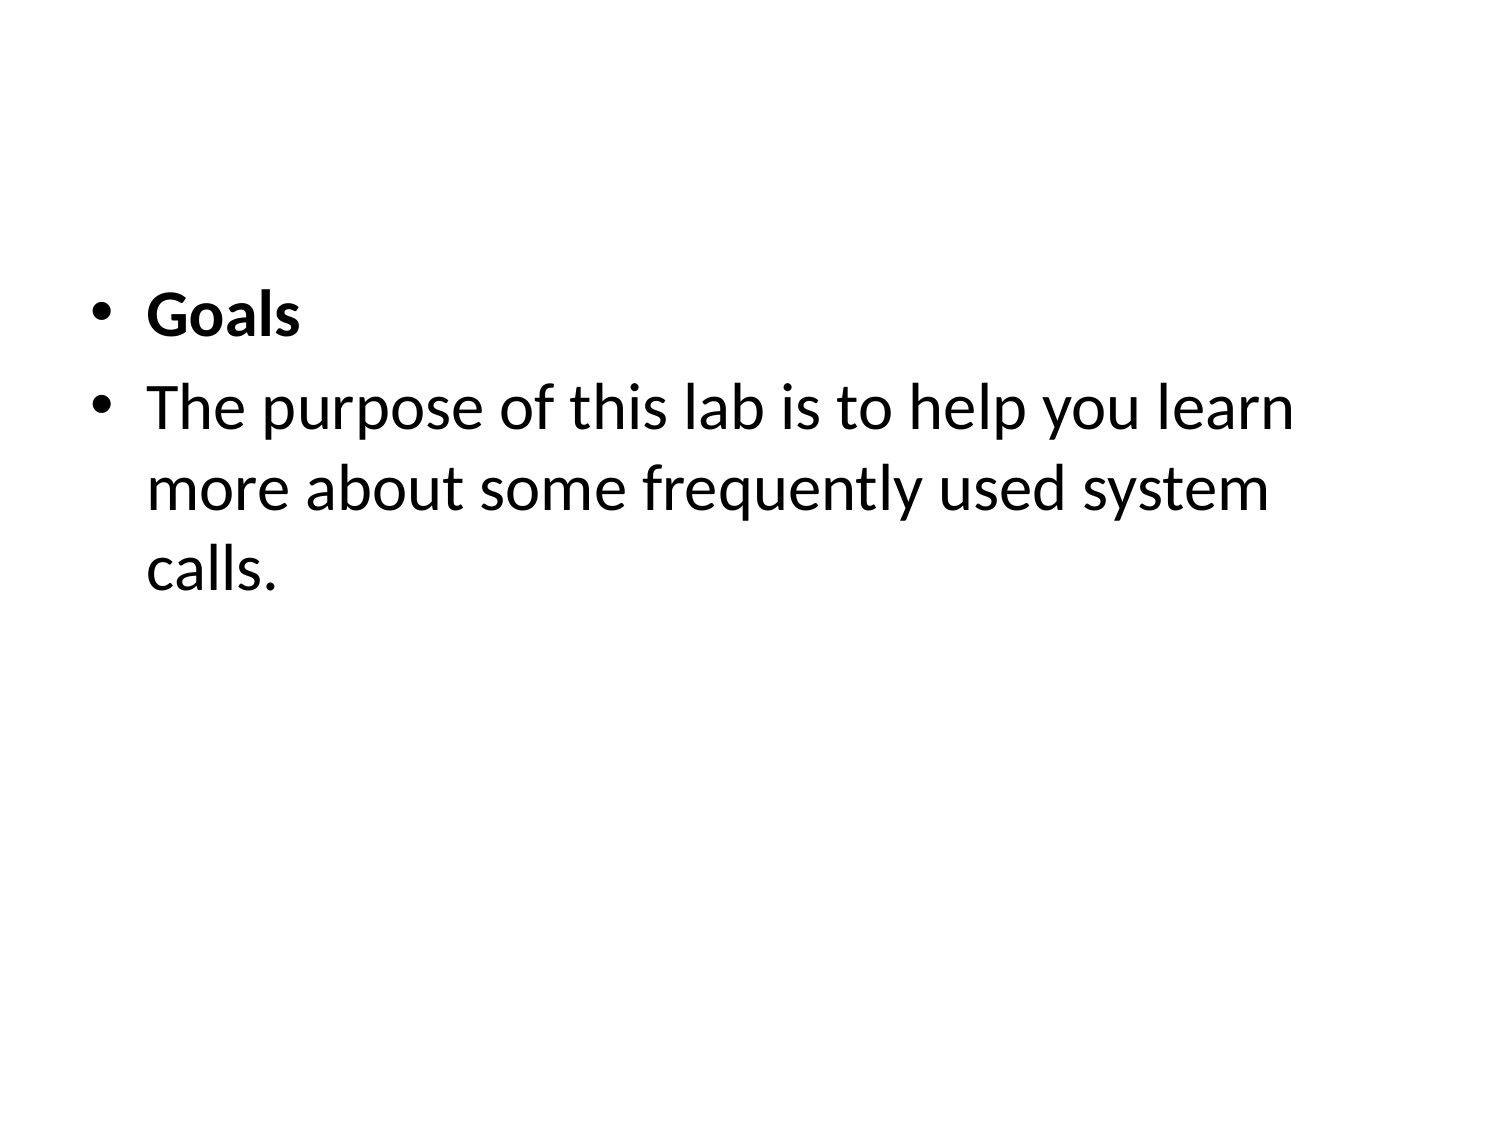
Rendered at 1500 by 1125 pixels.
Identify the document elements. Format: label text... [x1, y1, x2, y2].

list Goals The purpose of this lab is to help you learn more about some frequently used system calls. [75, 262, 1425, 1005]
